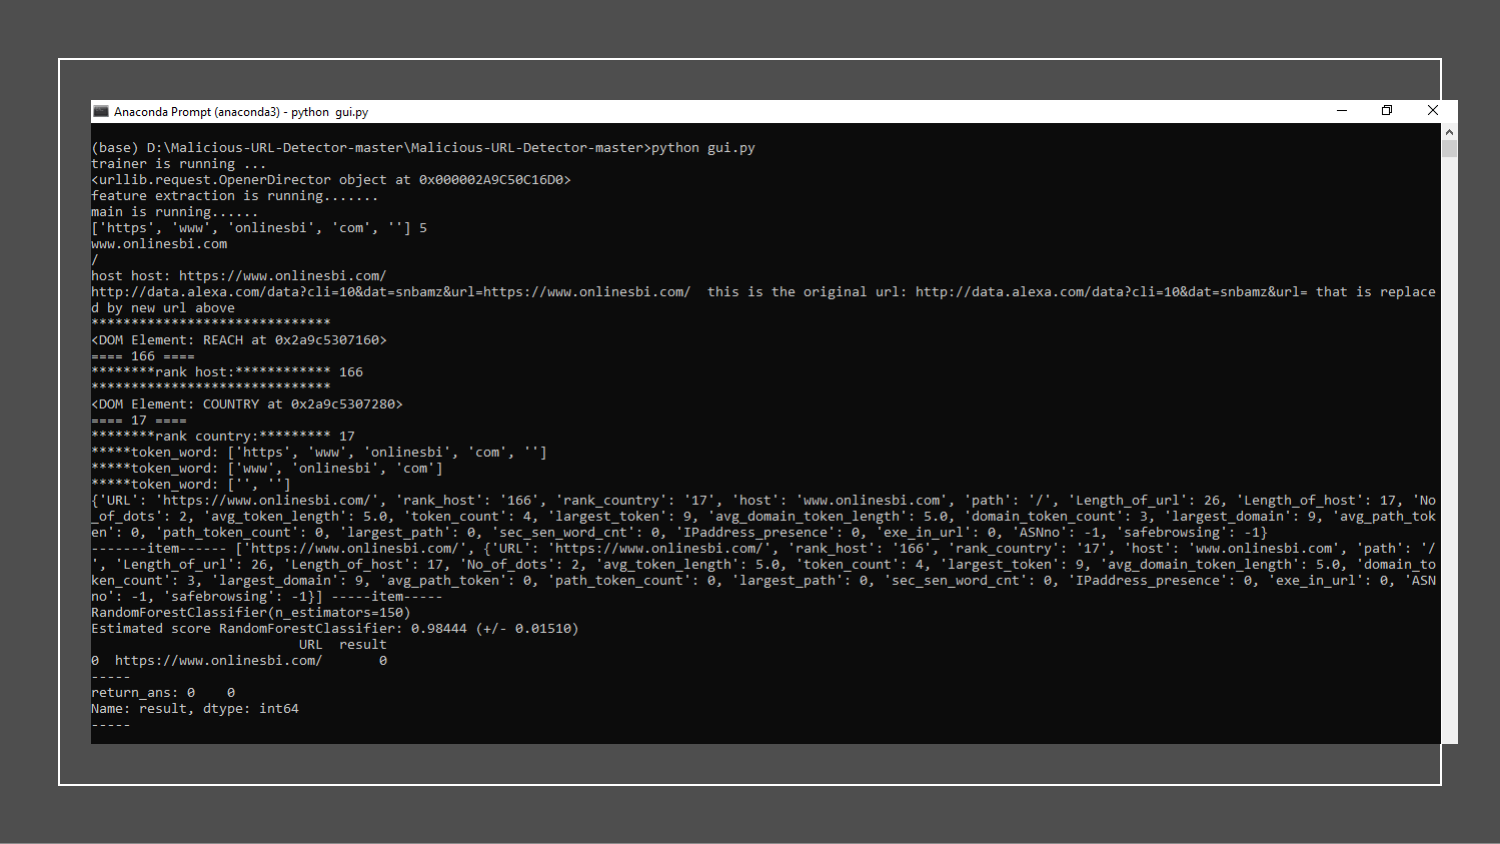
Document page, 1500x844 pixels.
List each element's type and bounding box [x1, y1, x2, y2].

text_box [58, 58, 1442, 786]
picture [91, 100, 1458, 744]
text_box [0, 0, 1500, 844]
